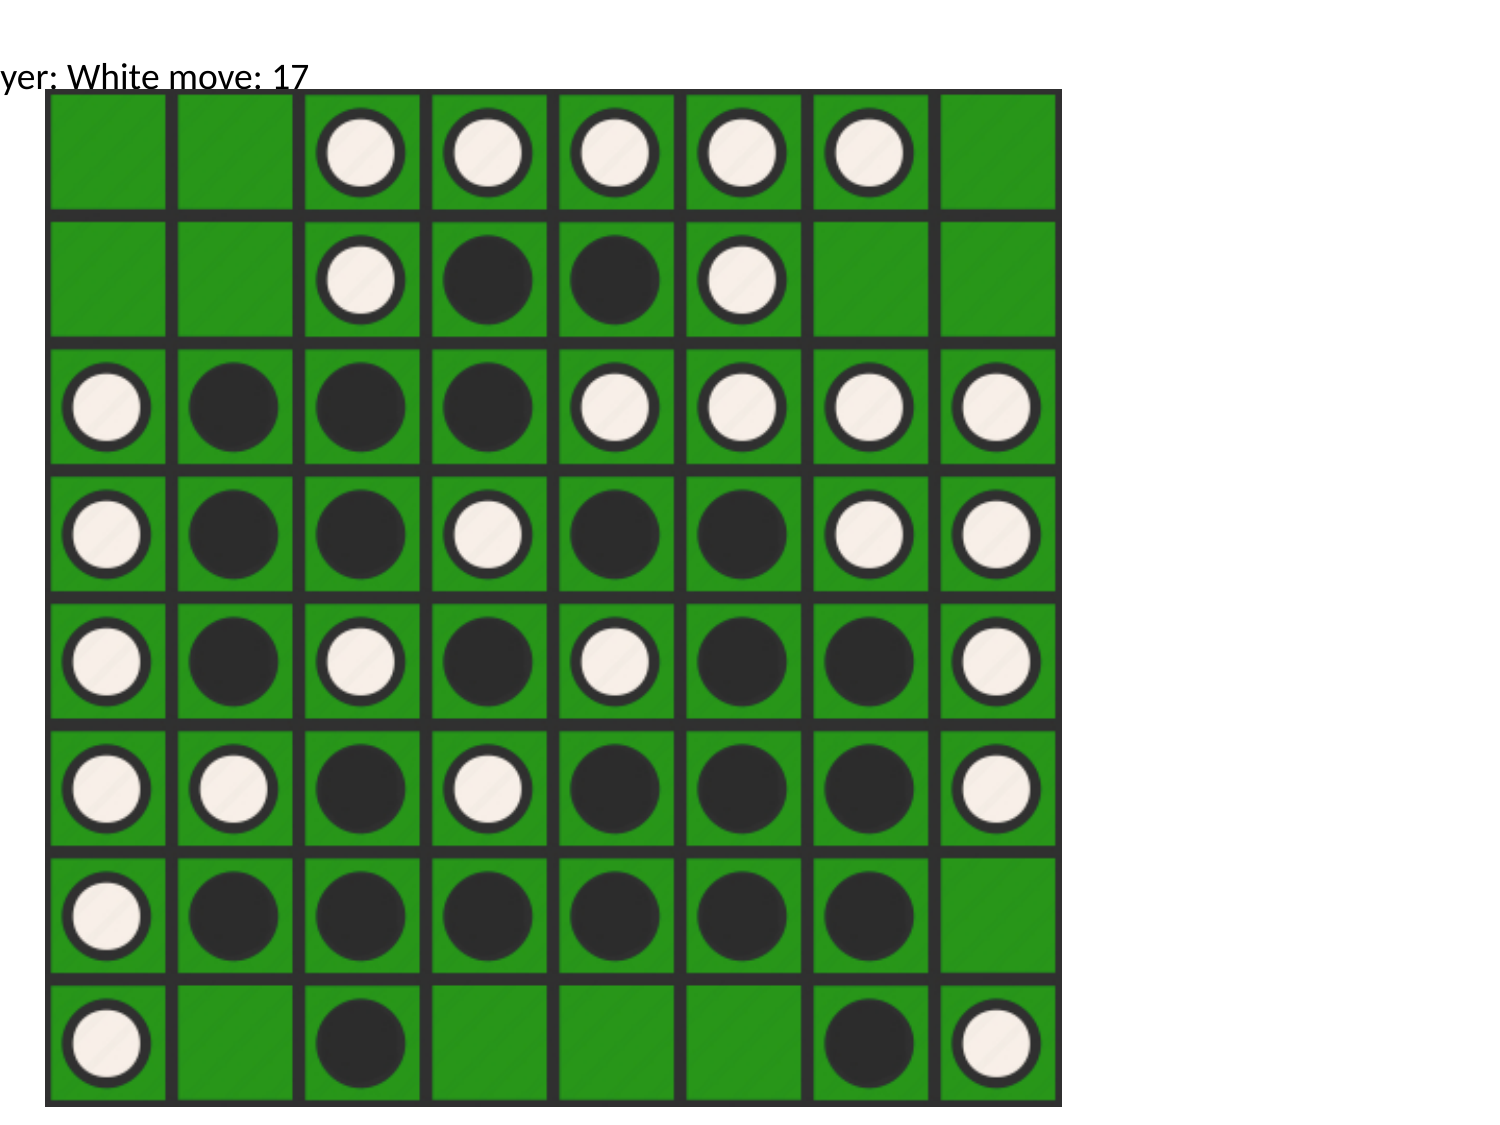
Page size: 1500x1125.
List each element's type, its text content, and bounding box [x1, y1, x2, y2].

text_box turn: 48 player: White move: 17 [0, 44, 325, 105]
picture [44, 89, 1062, 1107]
